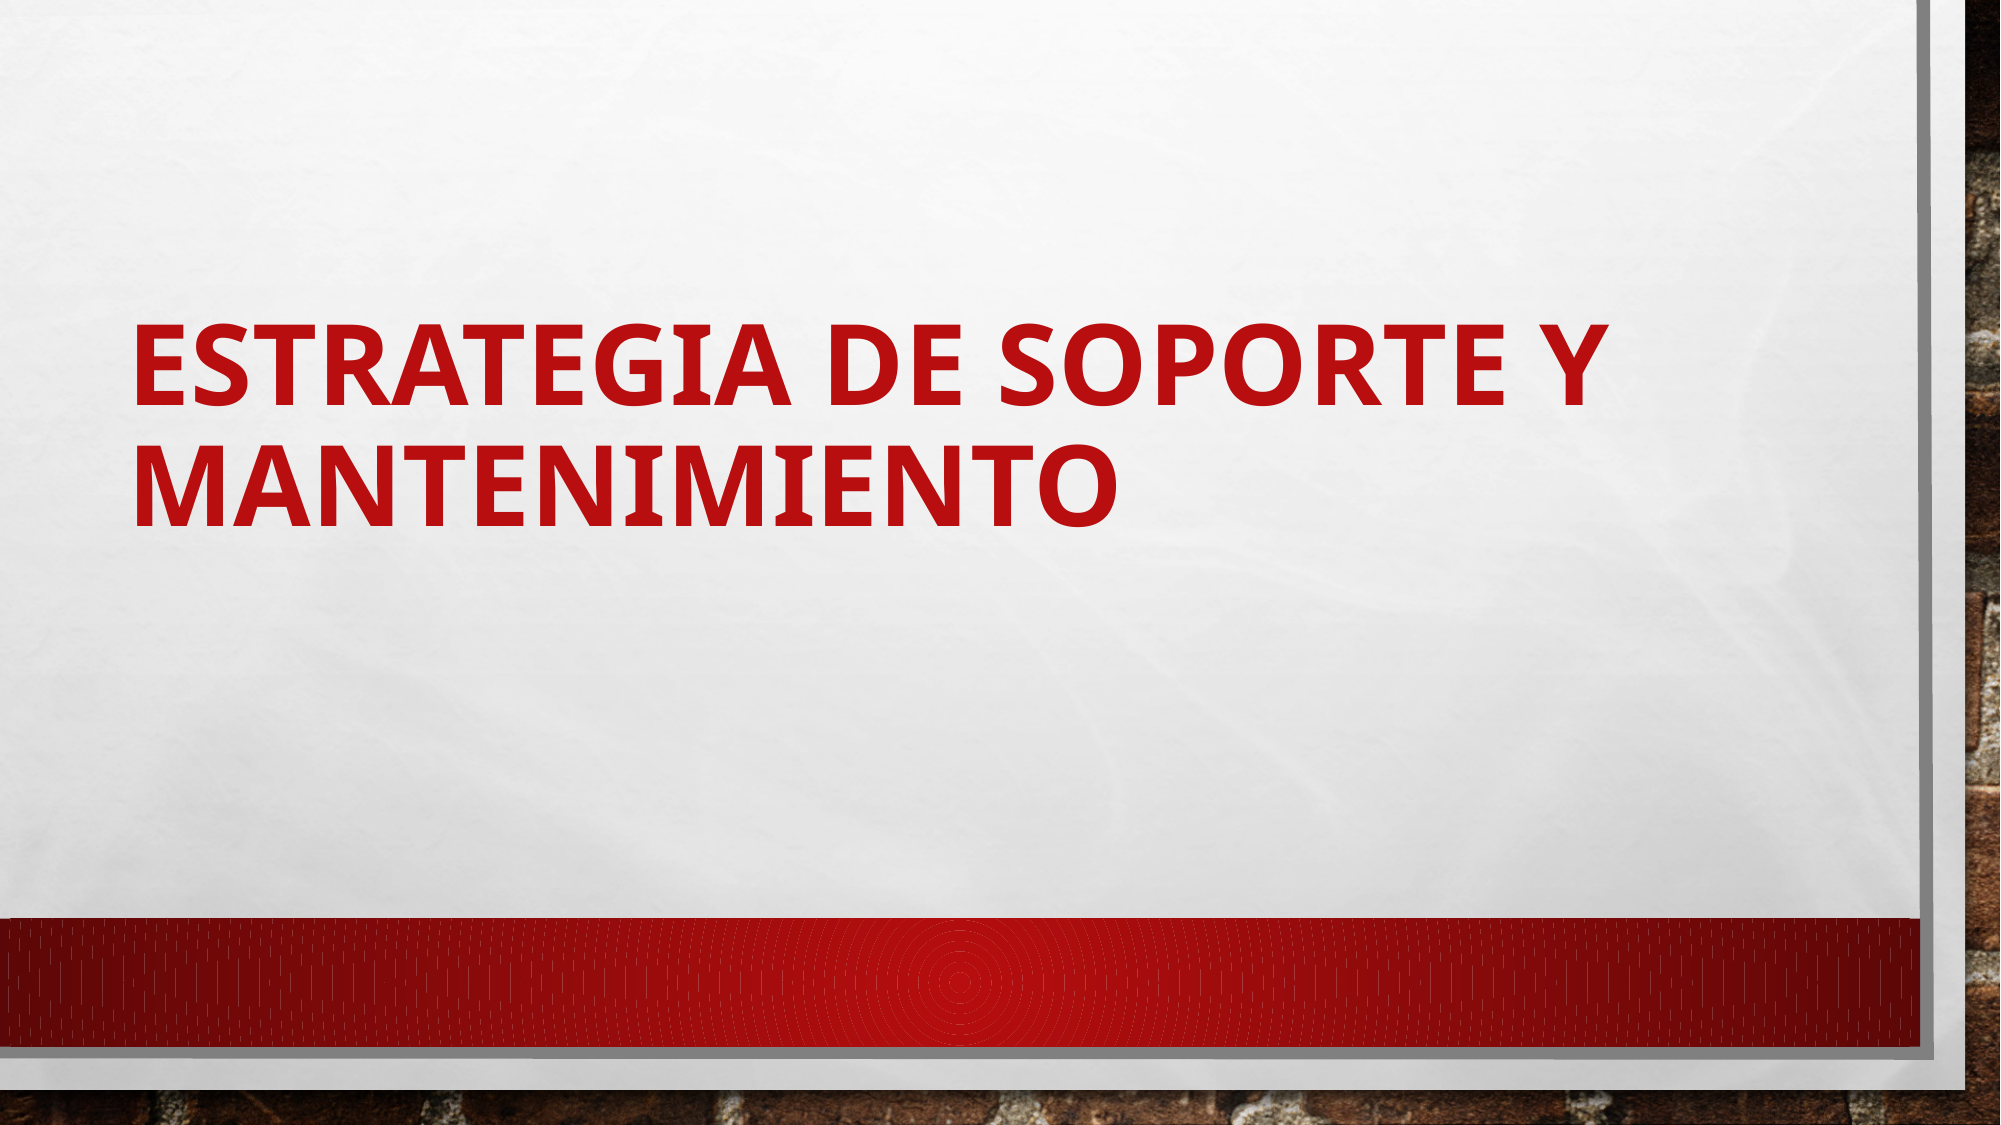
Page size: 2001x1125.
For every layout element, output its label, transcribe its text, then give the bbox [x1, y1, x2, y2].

title Estrategia de soporte y mantenimiento [112, 112, 1818, 882]
picture [0, 0, 2000, 1125]
